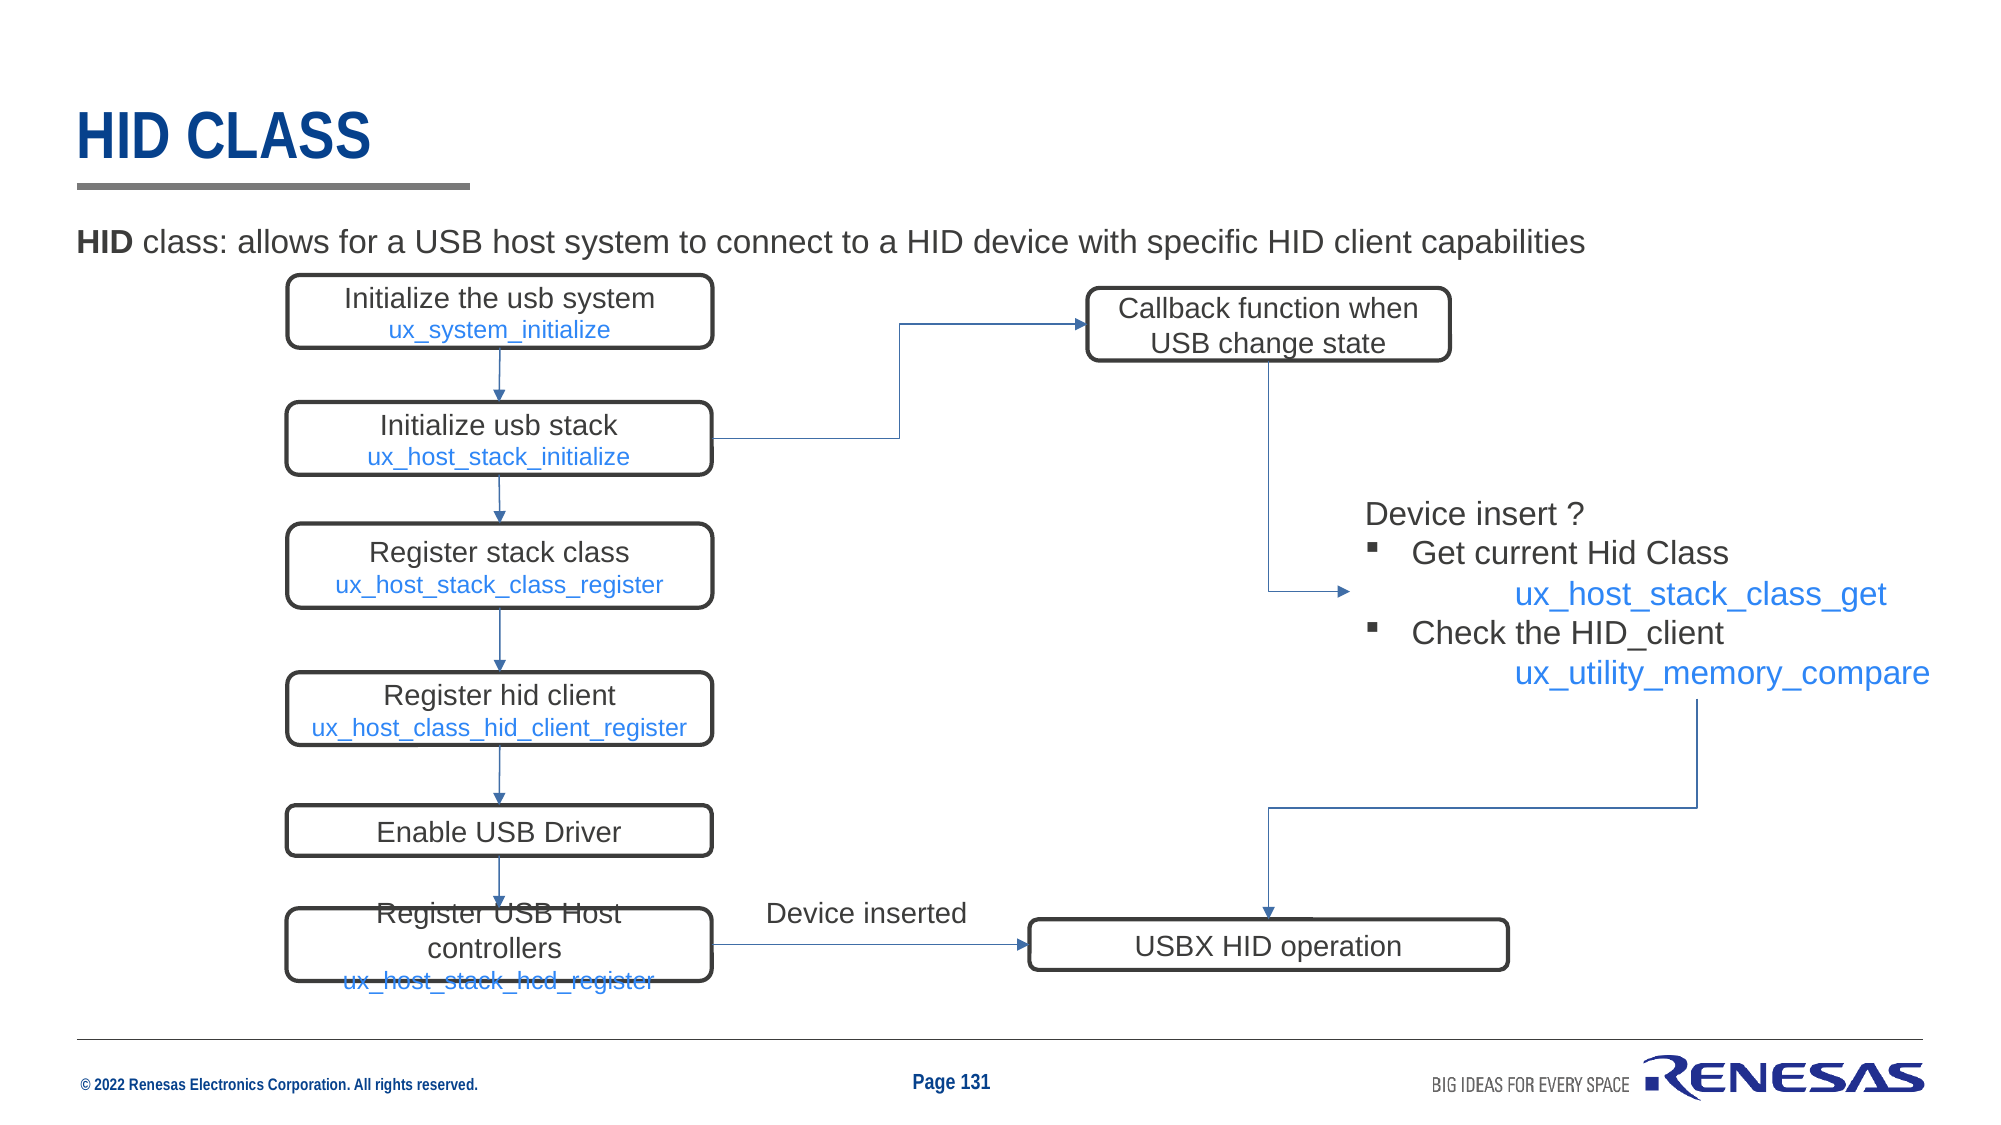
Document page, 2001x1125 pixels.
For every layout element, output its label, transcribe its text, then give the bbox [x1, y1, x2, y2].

text_box Device insert ? Get current Hid Class ux_host_stack_class_get Check the HID_client ux_utility_memory_compare [1350, 484, 2000, 699]
text_box Register hid client ux_host_class_hid_client_register [285, 670, 715, 748]
text_box Callback function when USB change state [1085, 285, 1453, 363]
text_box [1192, 435, 1426, 518]
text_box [1373, 596, 1592, 1025]
text_box Enable USB Driver [284, 803, 714, 858]
text_box Initialize usb stack ux_host_stack_initialize [284, 399, 714, 477]
list HID class: allows for a USB host system to connect to a HID device with specific HID client capabilities [76, 212, 1921, 257]
text_box Device inserted [751, 887, 1000, 937]
title Hid class [76, 99, 1922, 173]
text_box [711, 323, 1088, 439]
text_box Initialize the usb system ux_system_initialize [285, 272, 715, 350]
text_box Register USB Host controllers ux_host_stack_hcd_register [284, 906, 714, 984]
text_box USBX HID operation [1027, 917, 1368, 972]
text_box Register stack class ux_host_stack_class_register [285, 521, 715, 610]
picture [1425, 1049, 1933, 1106]
